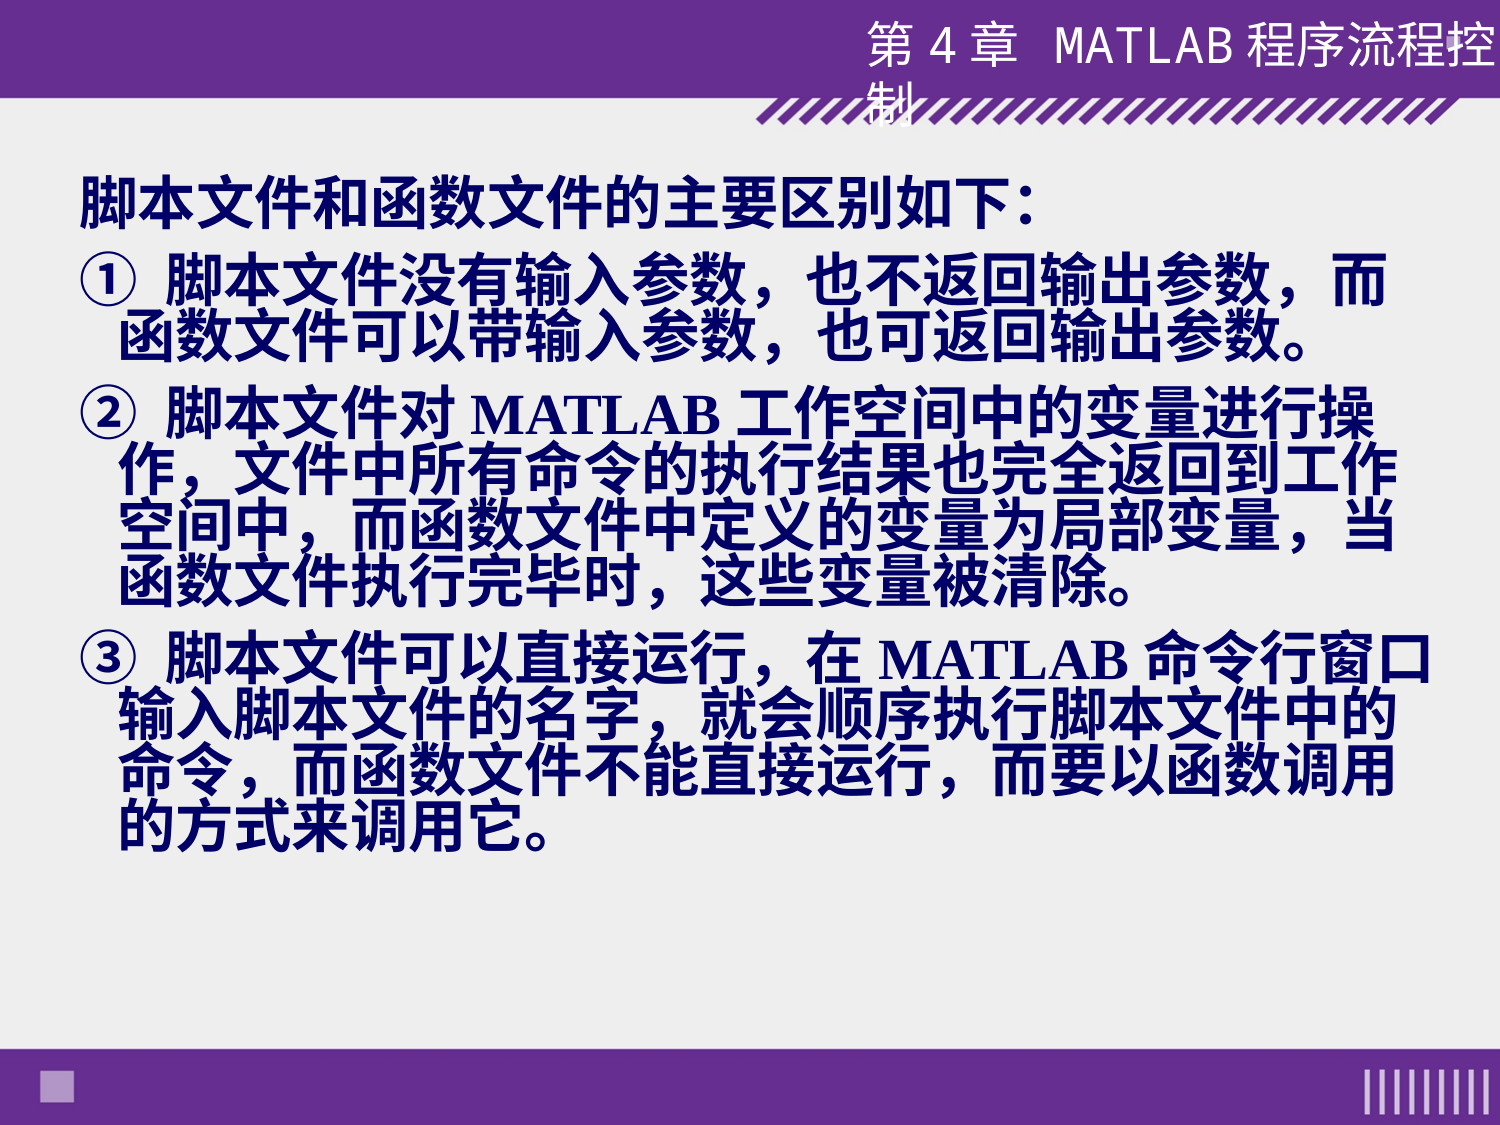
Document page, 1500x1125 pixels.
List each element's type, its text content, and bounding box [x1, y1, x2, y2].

text_box 脚本文件和函数文件的主要区别如下： ① 脚本文件没有输入参数，也不返回输出参数，而函数文件可以带输入参数，也可返回输出参数。 ② 脚本文件对MATLAB工作空间中的变量进行操作，文件中所有命令的执行结果也完全返回到工作空间中，而函数文件中定义的变量为局部变量，当函数文件执行完毕时，这些变量被清除。 ③ 脚本文件可以直接运行，在MATLAB命令行窗口输入脚本文件的名字，就会顺序执行脚本文件中的命令，而函数文件不能直接运行，而要以函数调用的方式来调用它。 [64, 172, 1459, 866]
picture [0, 0, 1500, 1125]
